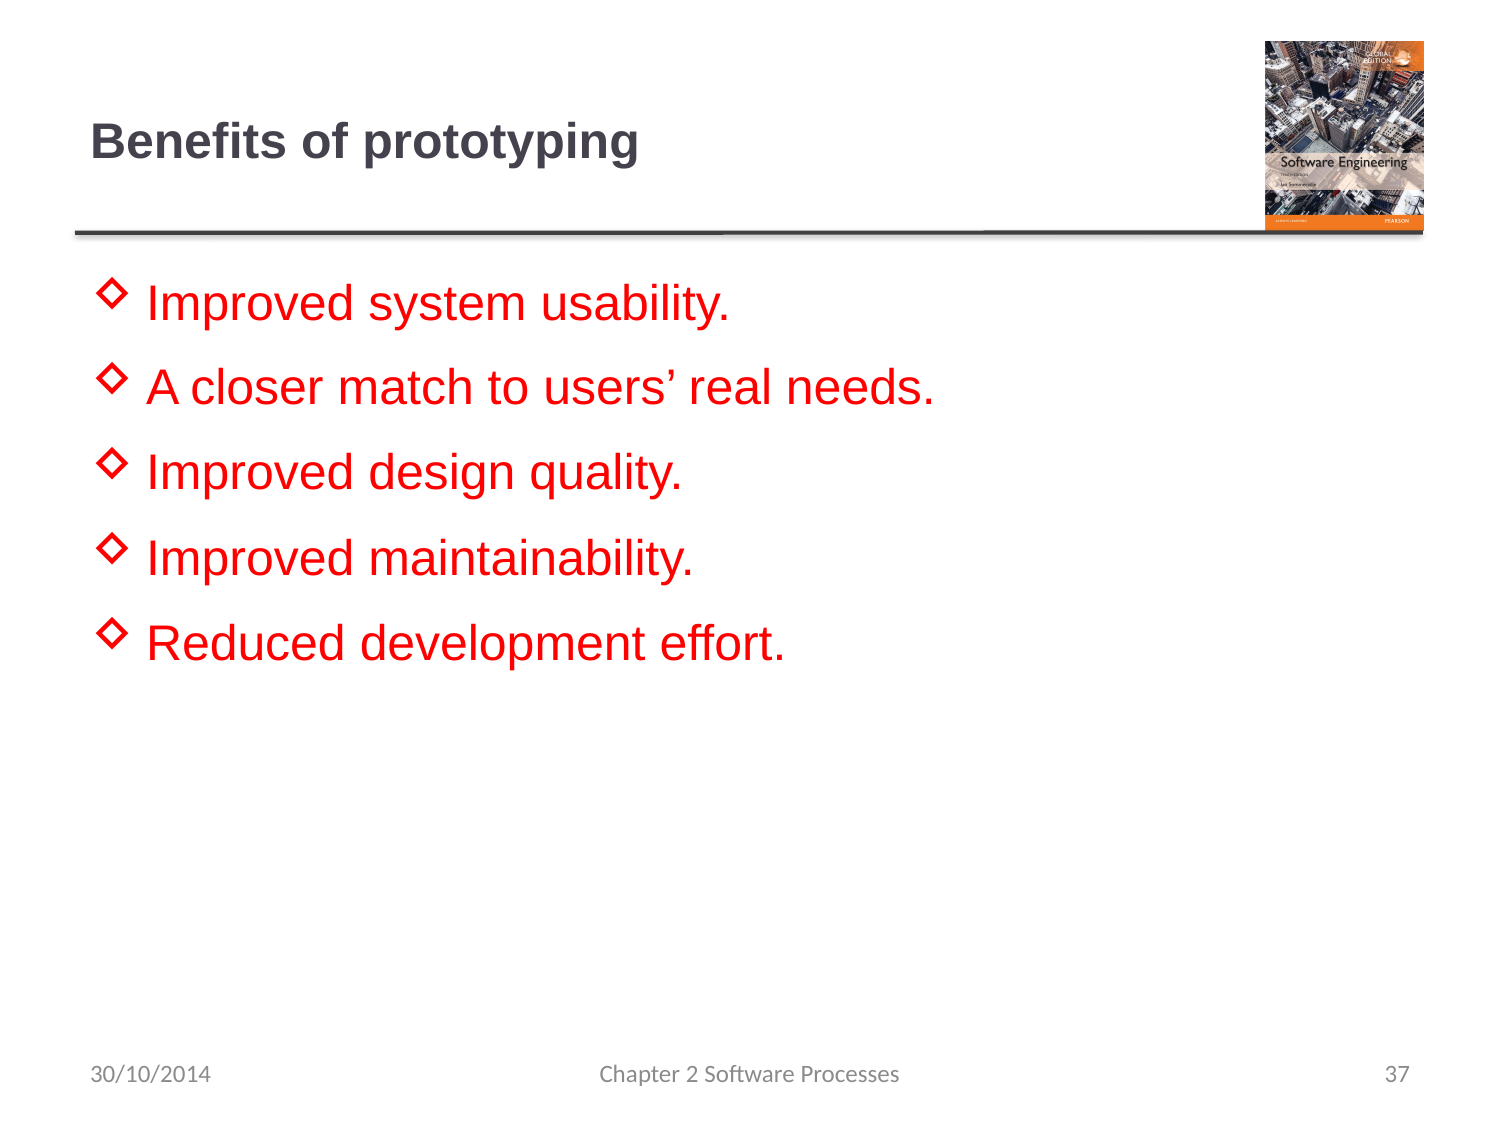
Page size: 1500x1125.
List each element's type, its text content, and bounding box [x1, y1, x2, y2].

picture [1265, 41, 1424, 231]
list Improved system usability. A closer match to users’ real needs. Improved design quality. Improved maintainability. Reduced development effort. [75, 262, 1425, 1005]
footer Chapter 2 Software Processes [512, 1042, 988, 1103]
title Benefits of prototyping [74, 44, 1272, 233]
slide_number 37 [1074, 1042, 1425, 1103]
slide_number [75, 1042, 425, 1103]
